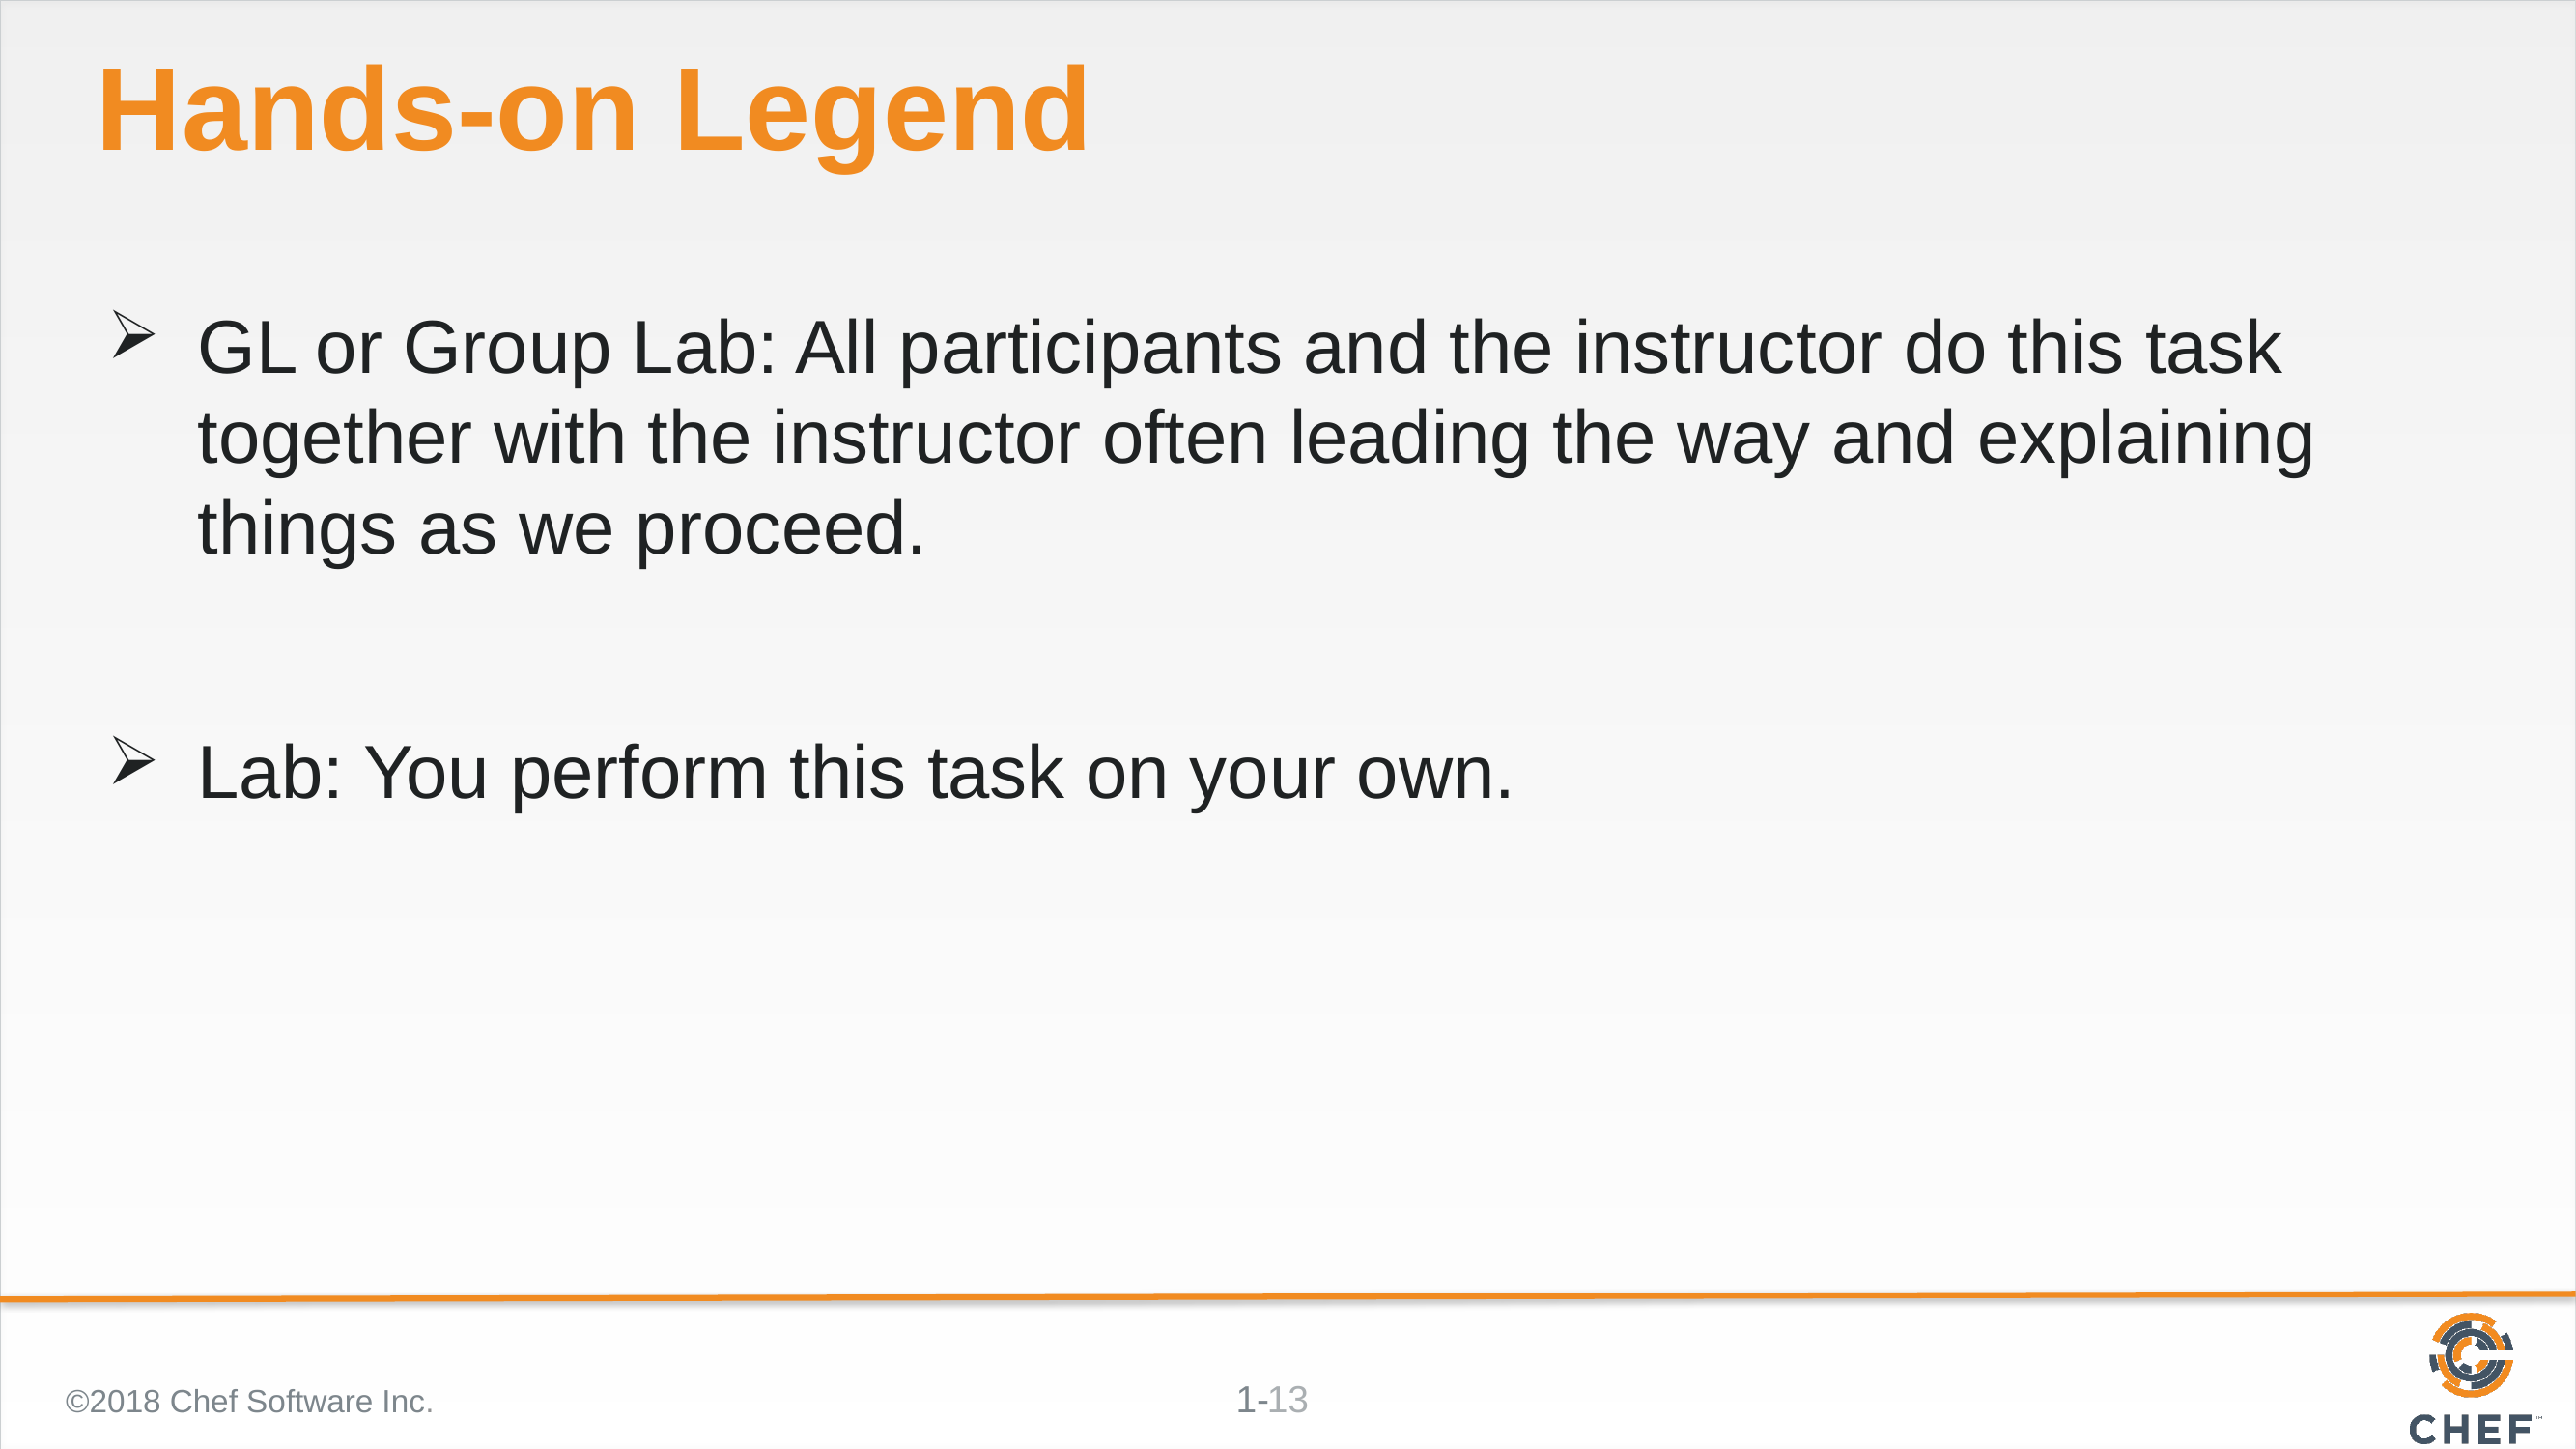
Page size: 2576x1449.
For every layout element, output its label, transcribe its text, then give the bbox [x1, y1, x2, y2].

title Hands-on Legend [96, 48, 2463, 180]
picture [2399, 1297, 2550, 1449]
slide_number 13 [998, 1359, 1578, 1437]
list GL or Group Lab: All participants and the instructor do this task together with the instructor often leading the way and explaining things as we proceed. Lab: You perform this task on your own. [107, 298, 2469, 1142]
footer ©2018 Chef Software Inc. [51, 1359, 952, 1440]
